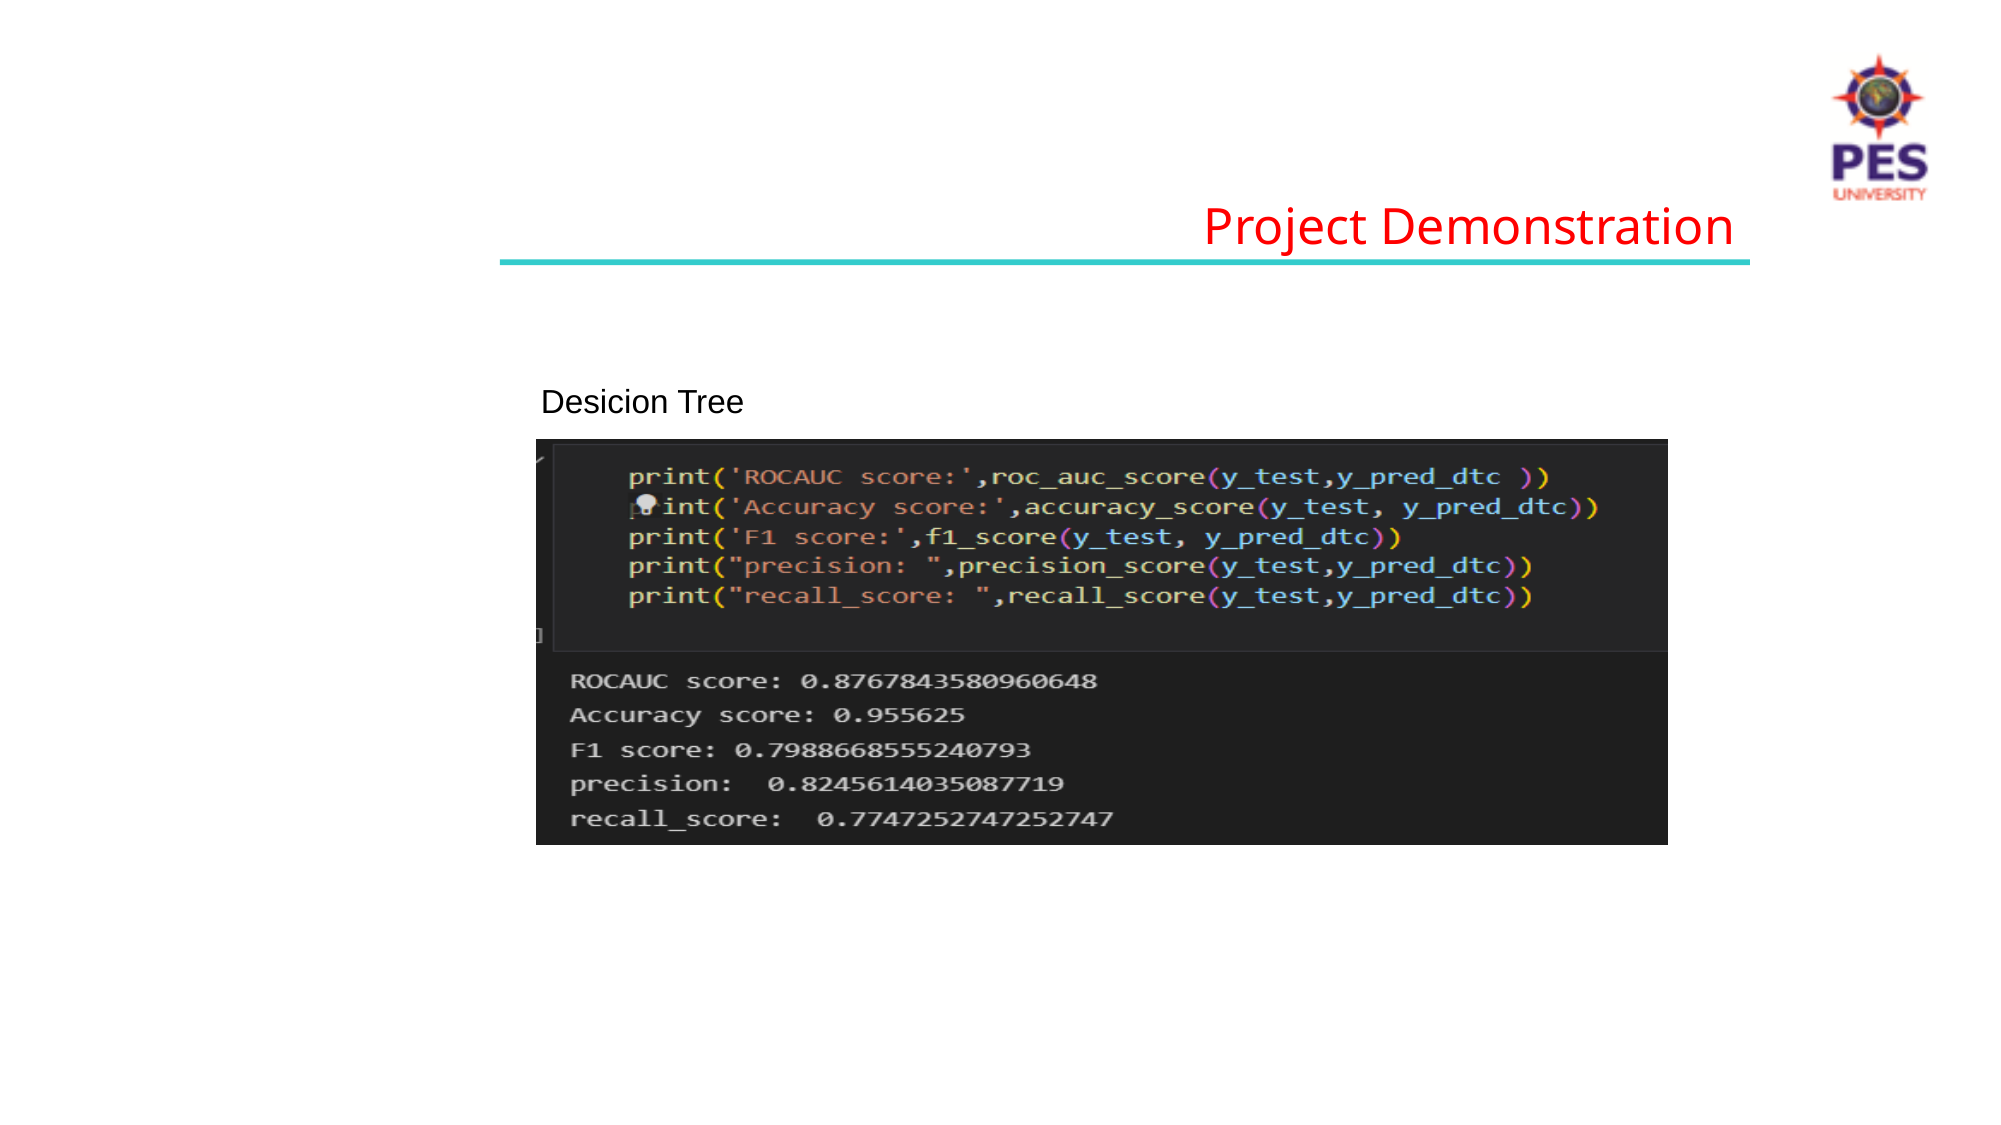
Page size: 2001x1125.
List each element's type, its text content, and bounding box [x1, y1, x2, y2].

picture [1827, 49, 1938, 213]
text_box Project Demonstration [474, 187, 1750, 263]
text_box Desicion Tree [469, 372, 1795, 697]
picture [536, 439, 1668, 846]
